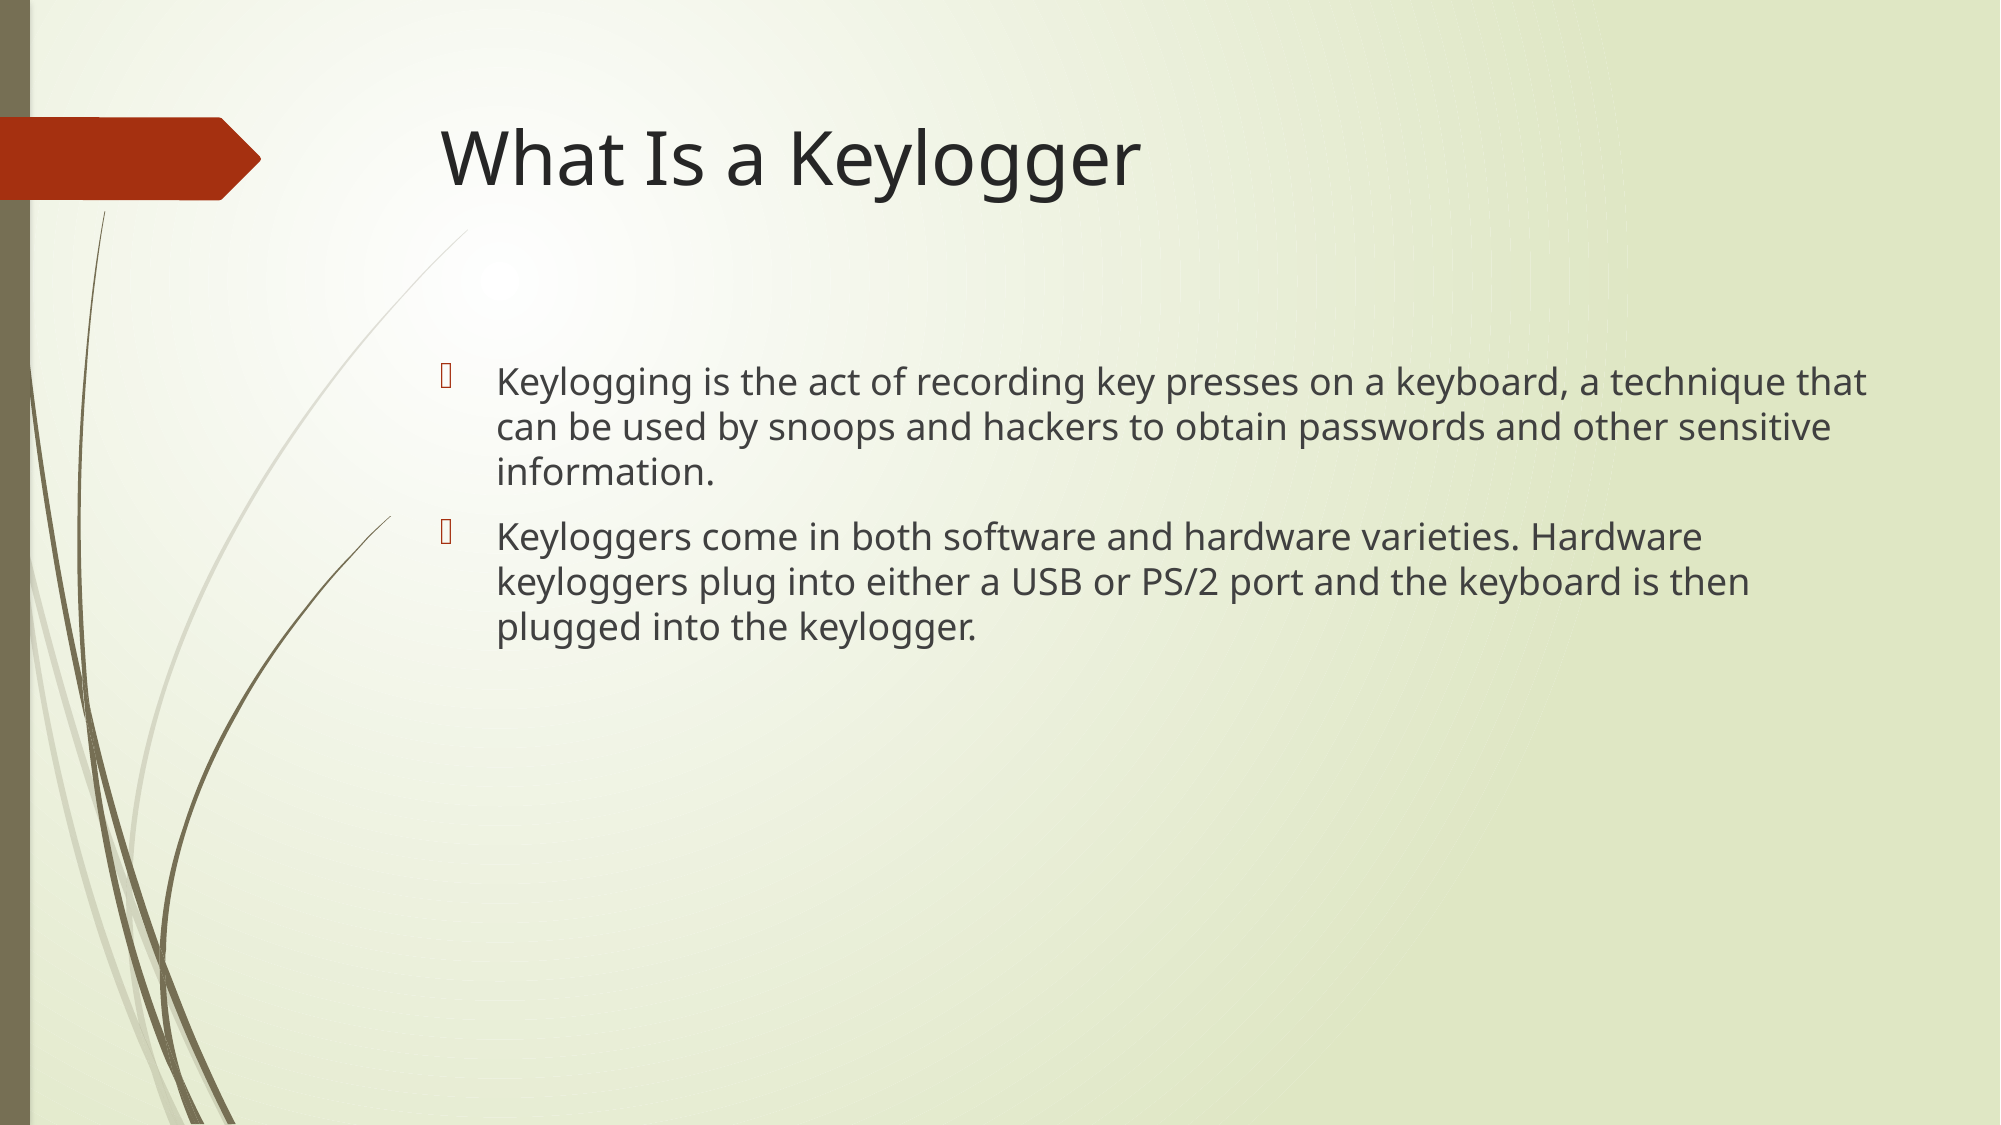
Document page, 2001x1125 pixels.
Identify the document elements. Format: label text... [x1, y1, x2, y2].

list Keylogging is the act of recording key presses on a keyboard, a technique that can be used by snoops and hackers to obtain passwords and other sensitive information. Keyloggers come in both software and hardware varieties. Hardware keyloggers plug into either a USB or PS/2 port and the keyboard is then plugged into the keylogger. [424, 350, 1888, 970]
title What Is a Keylogger [425, 102, 1888, 313]
